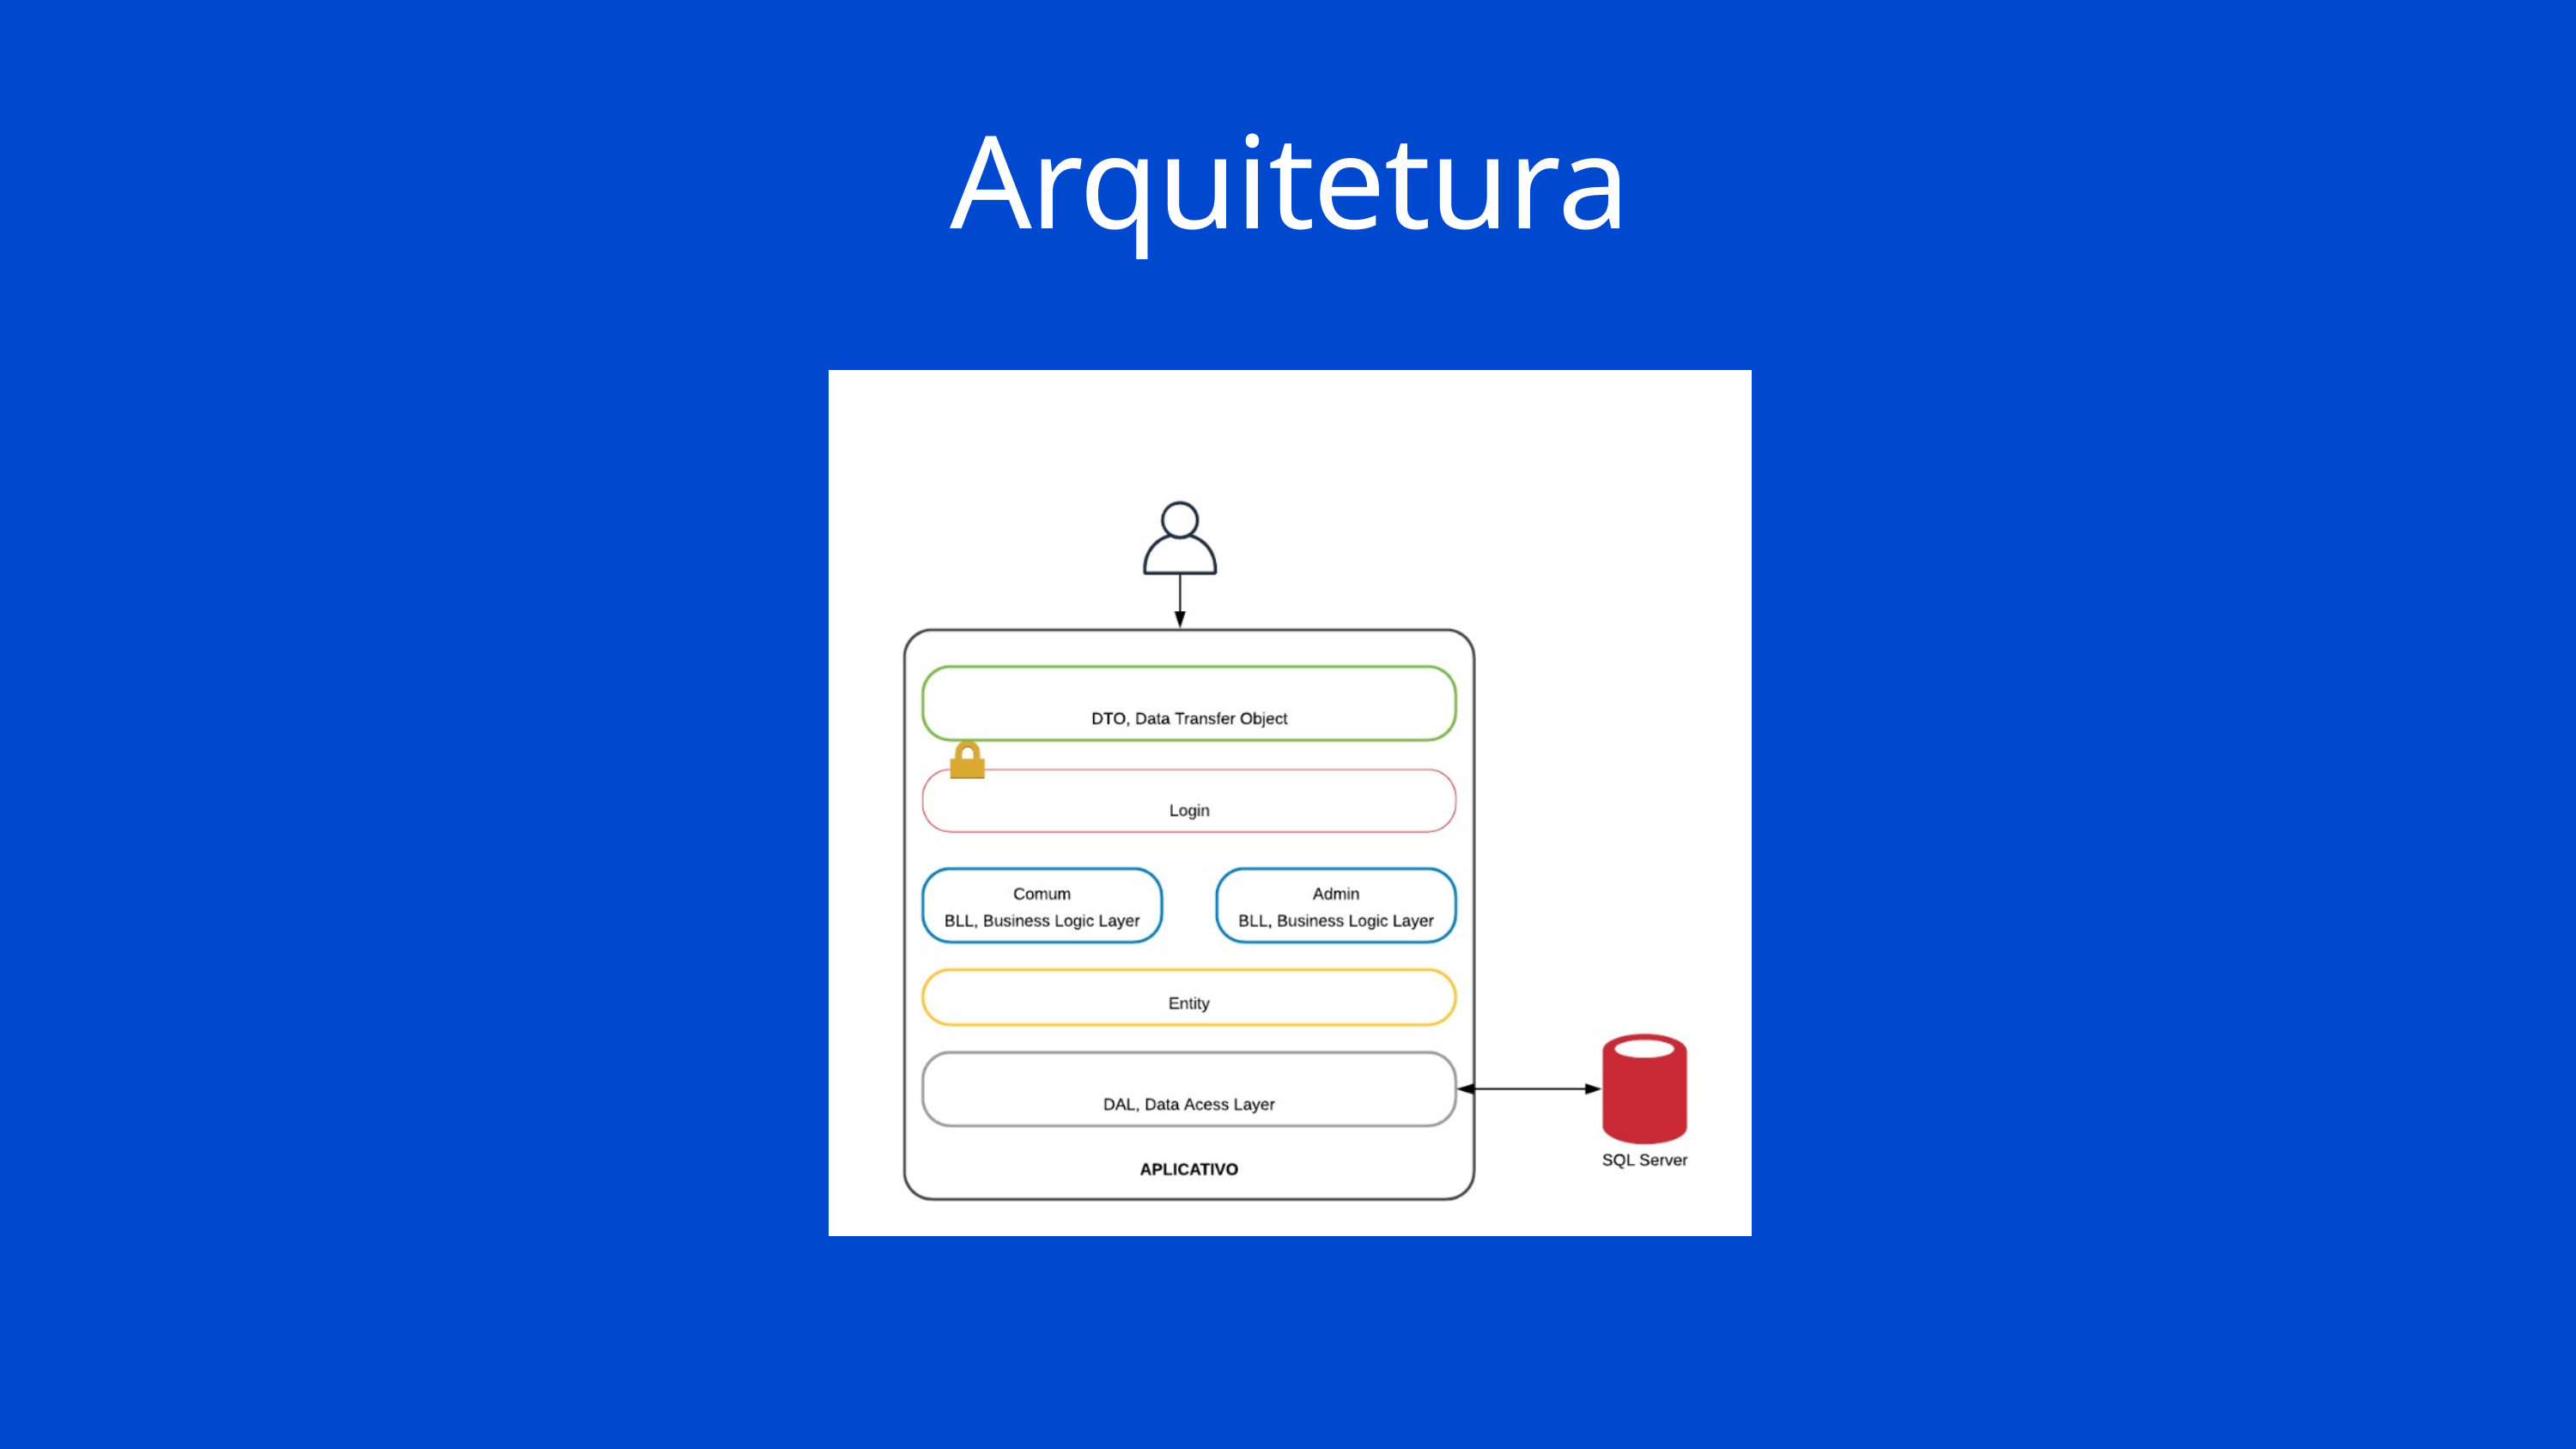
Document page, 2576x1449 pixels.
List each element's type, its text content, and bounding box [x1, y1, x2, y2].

text_box Arquitetura [2, 112, 2576, 255]
picture [828, 369, 1753, 1236]
